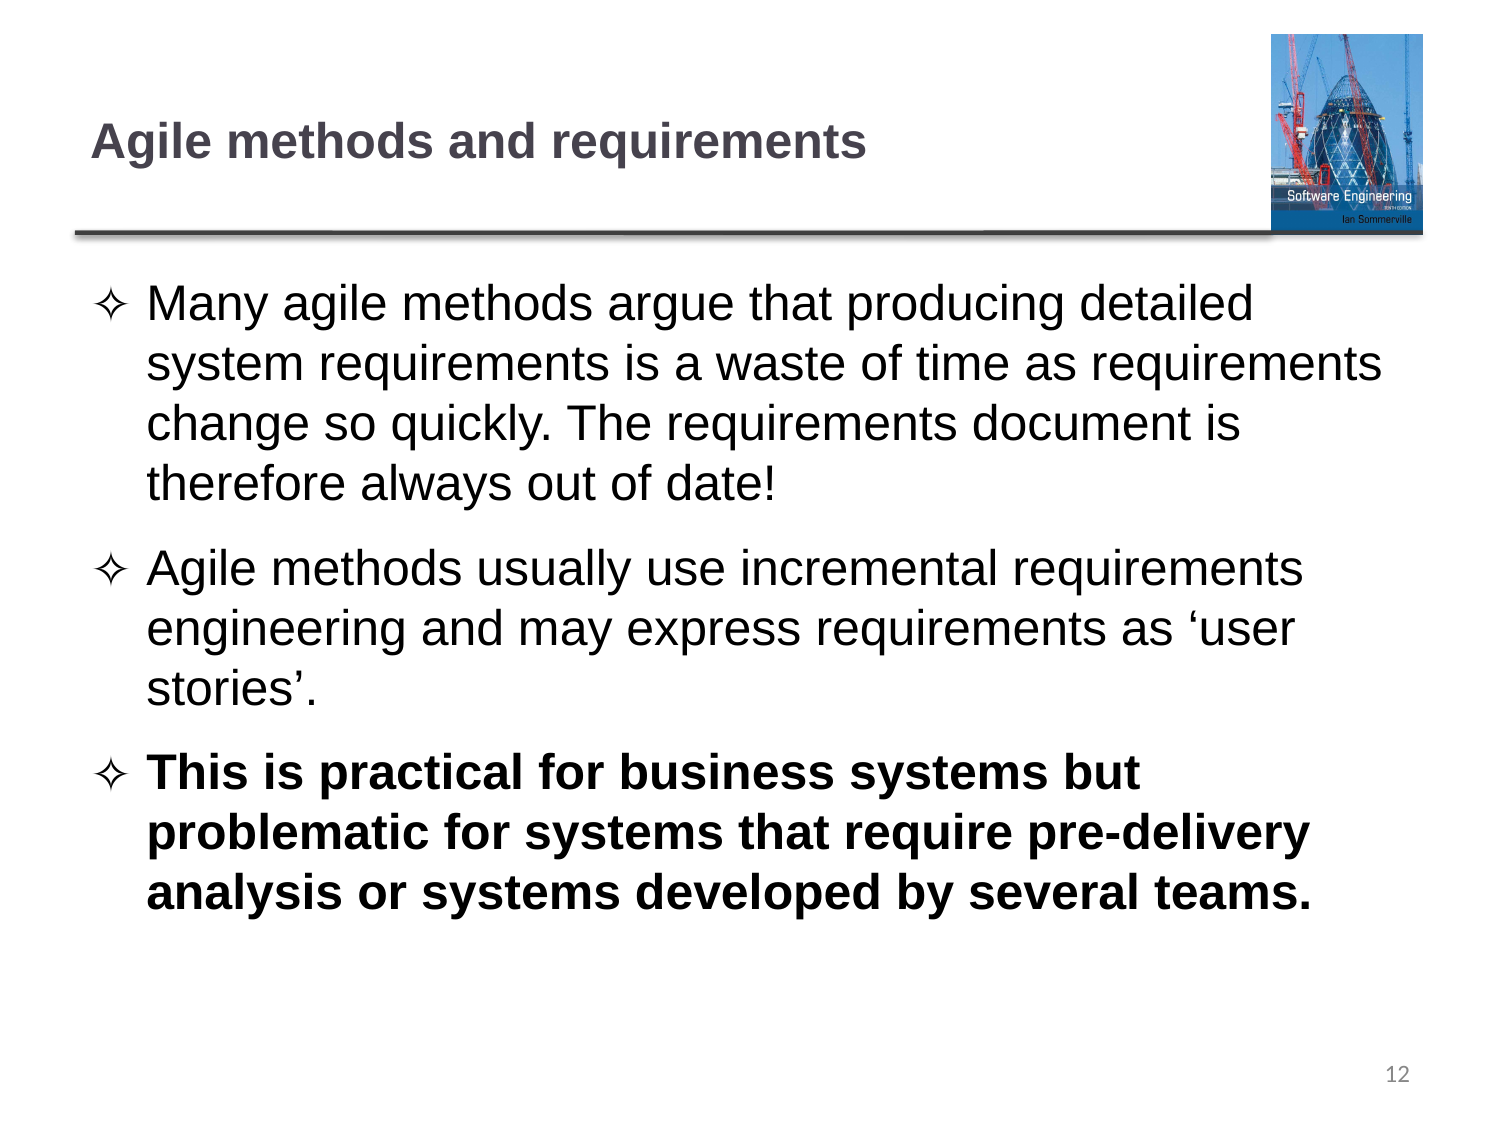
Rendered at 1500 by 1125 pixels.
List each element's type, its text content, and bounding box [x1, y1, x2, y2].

slide_number ‹#› [1074, 1042, 1425, 1103]
picture [1271, 34, 1423, 230]
title Agile methods and requirements [75, 45, 1272, 233]
list Many agile methods argue that producing detailed system requirements is a waste of time as requirements change so quickly. The requirements document is therefore always out of date! Agile methods usually use incremental requirements engineering and may express requirements as ‘user stories’. This is practical for business systems but problematic for systems that require pre-delivery analysis or systems developed by several teams. [75, 262, 1425, 1005]
